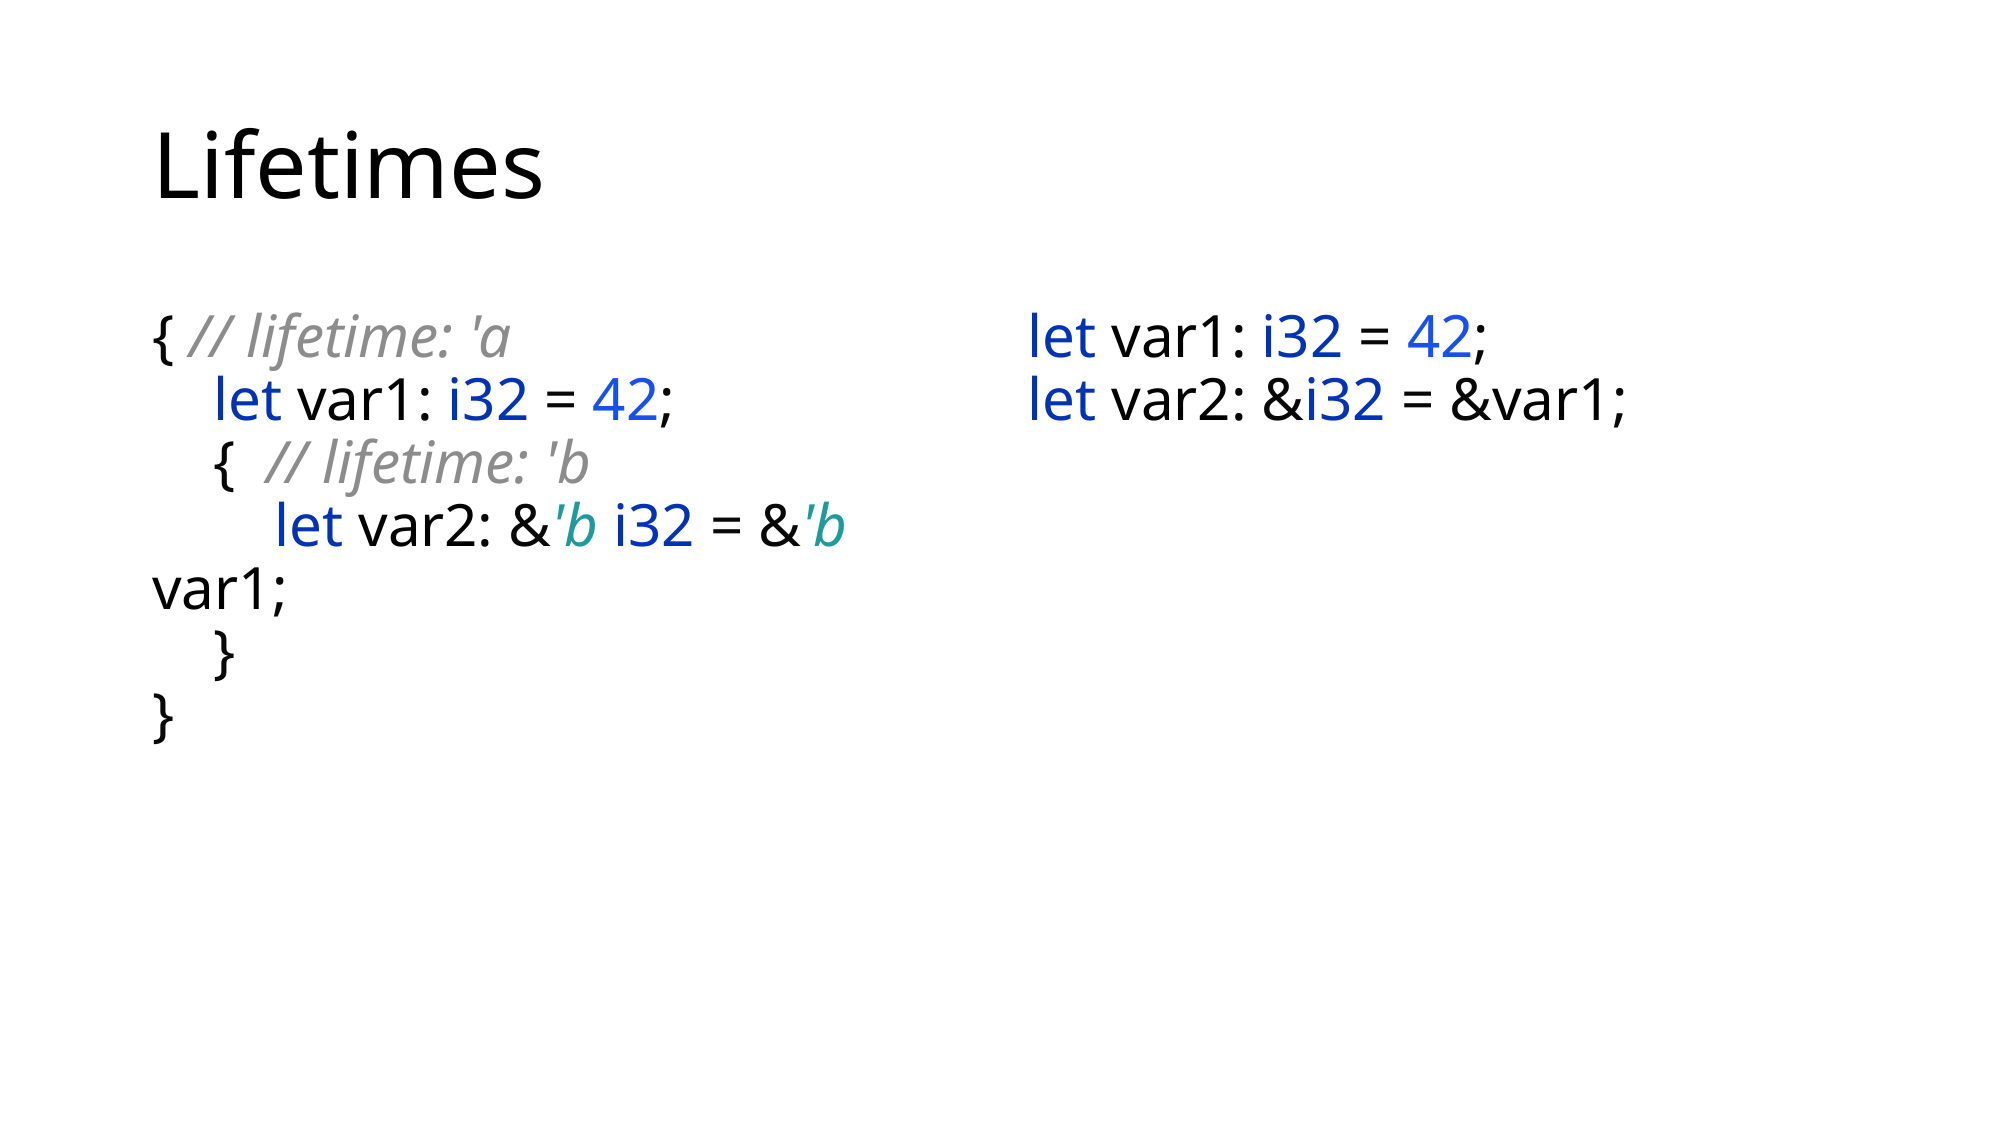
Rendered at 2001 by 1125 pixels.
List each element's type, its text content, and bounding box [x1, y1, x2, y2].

list let var1: i32 = 42; let var2: &i32 = &var1; [1012, 299, 1863, 1014]
title Lifetimes [137, 59, 1863, 278]
list { // lifetime: 'a let var1: i32 = 42; { // lifetime: 'b let var2: &'b i32 = &'b var1; } } [137, 299, 988, 1014]
